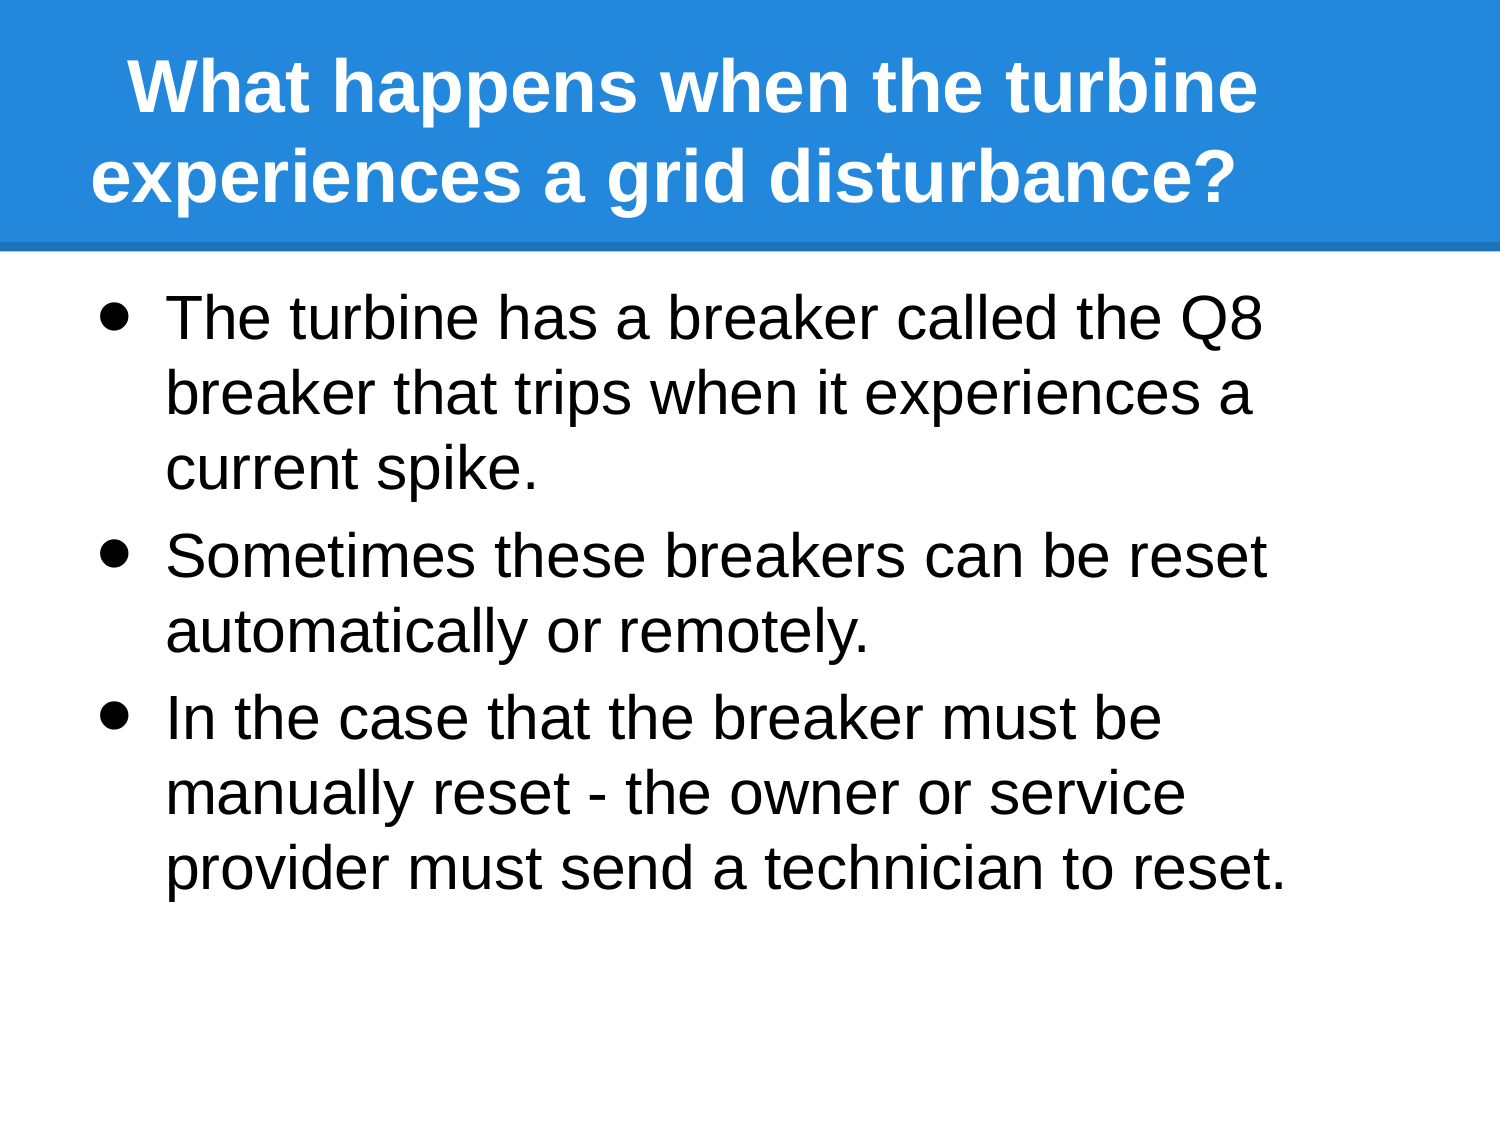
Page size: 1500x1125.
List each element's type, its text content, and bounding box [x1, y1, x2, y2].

title What happens when the turbine experiences a grid disturbance? [75, 14, 1425, 233]
list The turbine has a breaker called the Q8 breaker that trips when it experiences a current spike. Sometimes these breakers can be reset automatically or remotely. In the case that the breaker must be manually reset - the owner or service provider must send a technician to reset. [75, 262, 1425, 931]
